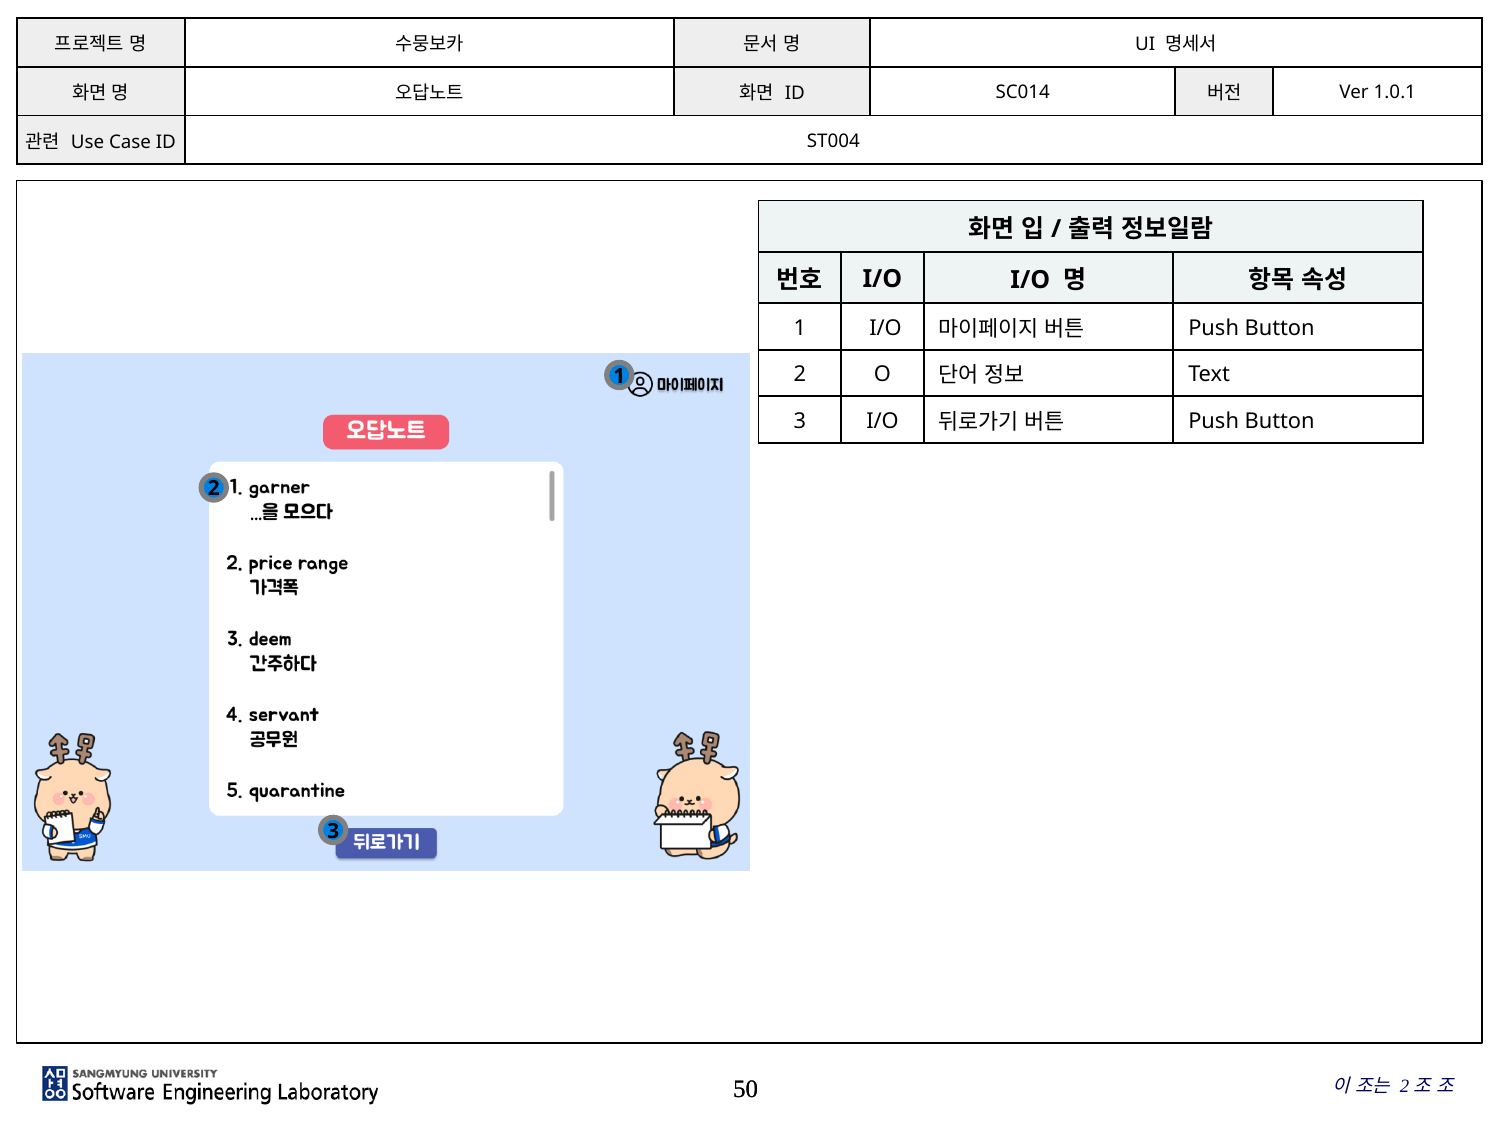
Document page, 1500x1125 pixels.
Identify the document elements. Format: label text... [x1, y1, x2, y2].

table_cell 화면 ID [675, 68, 869, 115]
table_cell I/O [842, 397, 923, 442]
footer 이 조는 2조 조 [994, 1060, 1454, 1110]
table_cell 관련 Use Case ID [18, 116, 184, 163]
table_cell 1 [759, 304, 840, 349]
picture [42, 1066, 382, 1106]
table_cell 버전 [1176, 68, 1272, 115]
table_header 수뭉보카 [186, 19, 673, 66]
table_header 프로젝트 명 [18, 19, 184, 66]
table_cell 2 [759, 351, 840, 395]
table_cell 번호 [759, 253, 840, 302]
table_header 화면 입/출력 정보일람 [759, 201, 1422, 251]
table_cell Push Button [1174, 304, 1422, 349]
table_header 문서 명 [675, 19, 869, 66]
table_cell 항목 속성 [1174, 253, 1422, 302]
table_cell 마이페이지 버튼 [925, 304, 1172, 349]
table_cell SC014 [871, 68, 1174, 115]
table_cell I/O [842, 253, 923, 302]
table_cell Text [1174, 351, 1422, 395]
table_cell 뒤로가기 버튼 [925, 397, 1172, 442]
picture [22, 353, 750, 871]
table_cell 3 [759, 397, 840, 442]
table_cell I/O [842, 304, 923, 349]
table_cell ST004 [186, 116, 1481, 163]
table_cell Ver 1.0.1 [1274, 68, 1481, 115]
table_header UI 명세서 [871, 19, 1481, 66]
table_cell 화면 명 [18, 68, 184, 115]
table_cell Push Button [1174, 397, 1422, 442]
table_cell 단어 정보 [925, 351, 1172, 395]
table_cell 오답노트 [186, 68, 673, 115]
table_cell O [842, 351, 923, 395]
table_cell I/O 명 [925, 253, 1172, 302]
